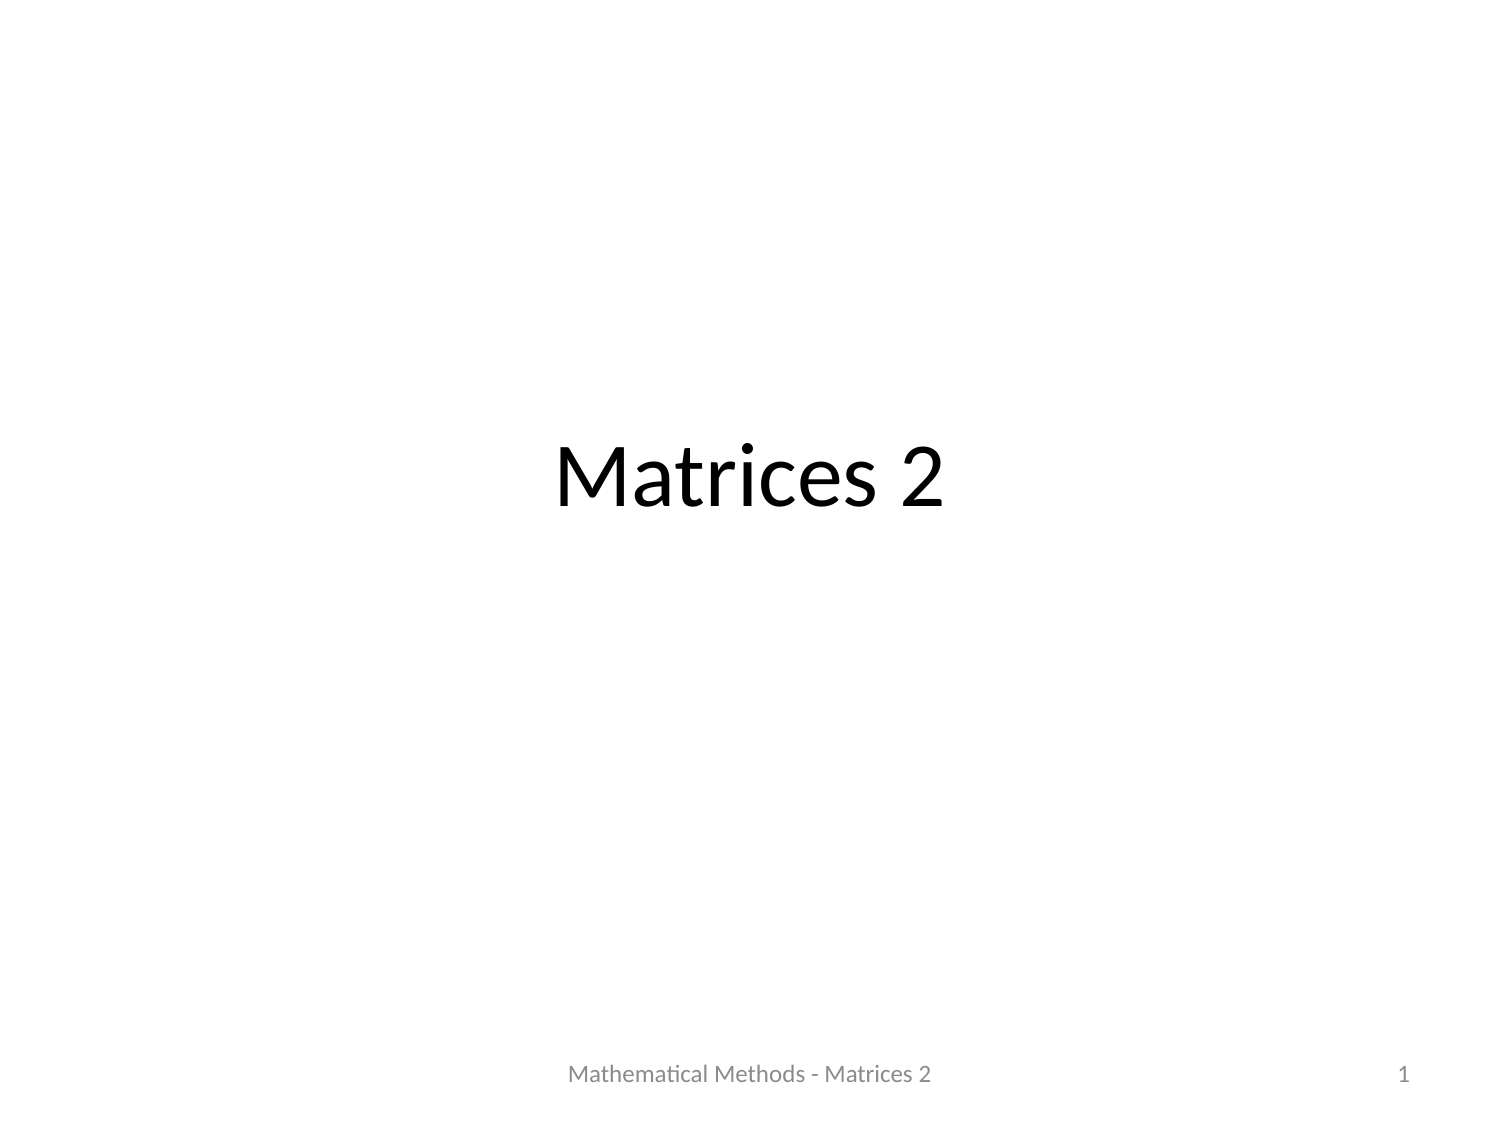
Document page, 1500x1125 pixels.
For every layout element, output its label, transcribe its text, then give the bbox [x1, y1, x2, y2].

footer Mathematical Methods - Matrices 2 [512, 1042, 988, 1103]
slide_number 1 [1074, 1042, 1425, 1103]
title Matrices 2 [112, 349, 1388, 591]
